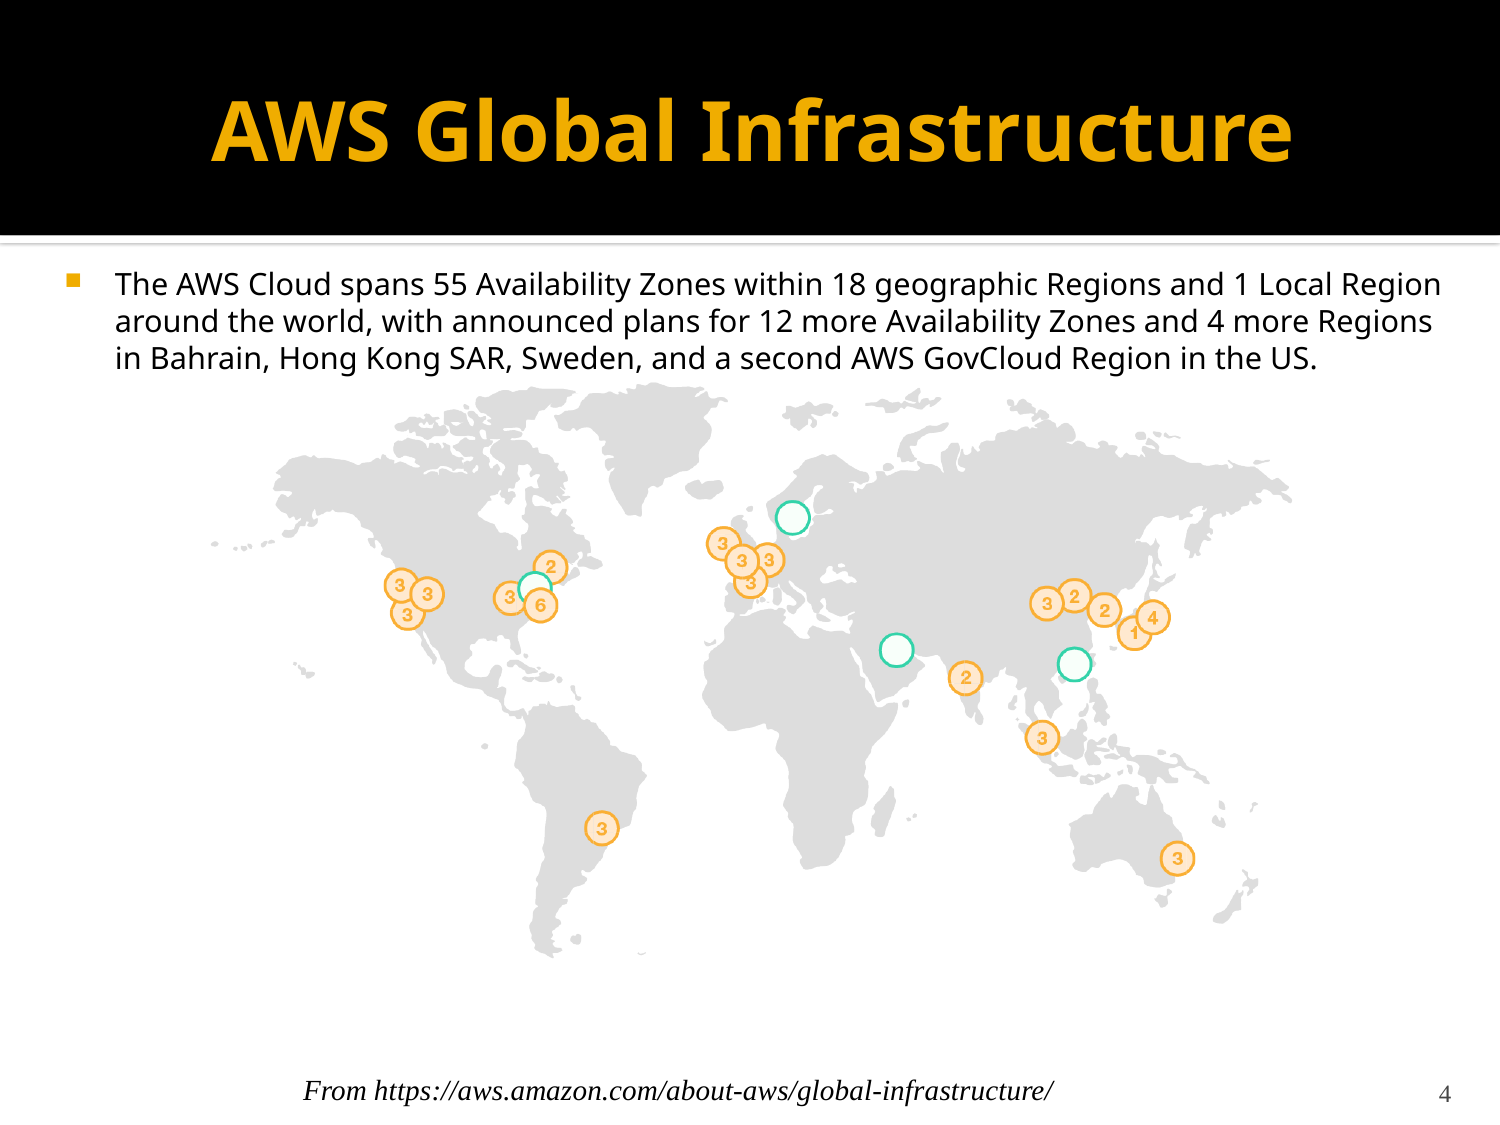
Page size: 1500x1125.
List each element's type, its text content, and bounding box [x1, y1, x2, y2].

text_box From https://aws.amazon.com/about-aws/global-infrastructure/ [288, 1063, 1069, 1114]
list The AWS Cloud spans 55 Availability Zones within 18 geographic Regions and 1 Local Region around the world, with announced plans for 12 more Availability Zones and 4 more Regions in Bahrain, Hong Kong SAR, Sweden, and a second AWS GovCloud Region in the US. [36, 249, 1462, 388]
picture [199, 356, 1313, 988]
title AWS Global Infrastructure [75, 25, 1425, 231]
slide_number 4 [1345, 1062, 1467, 1108]
